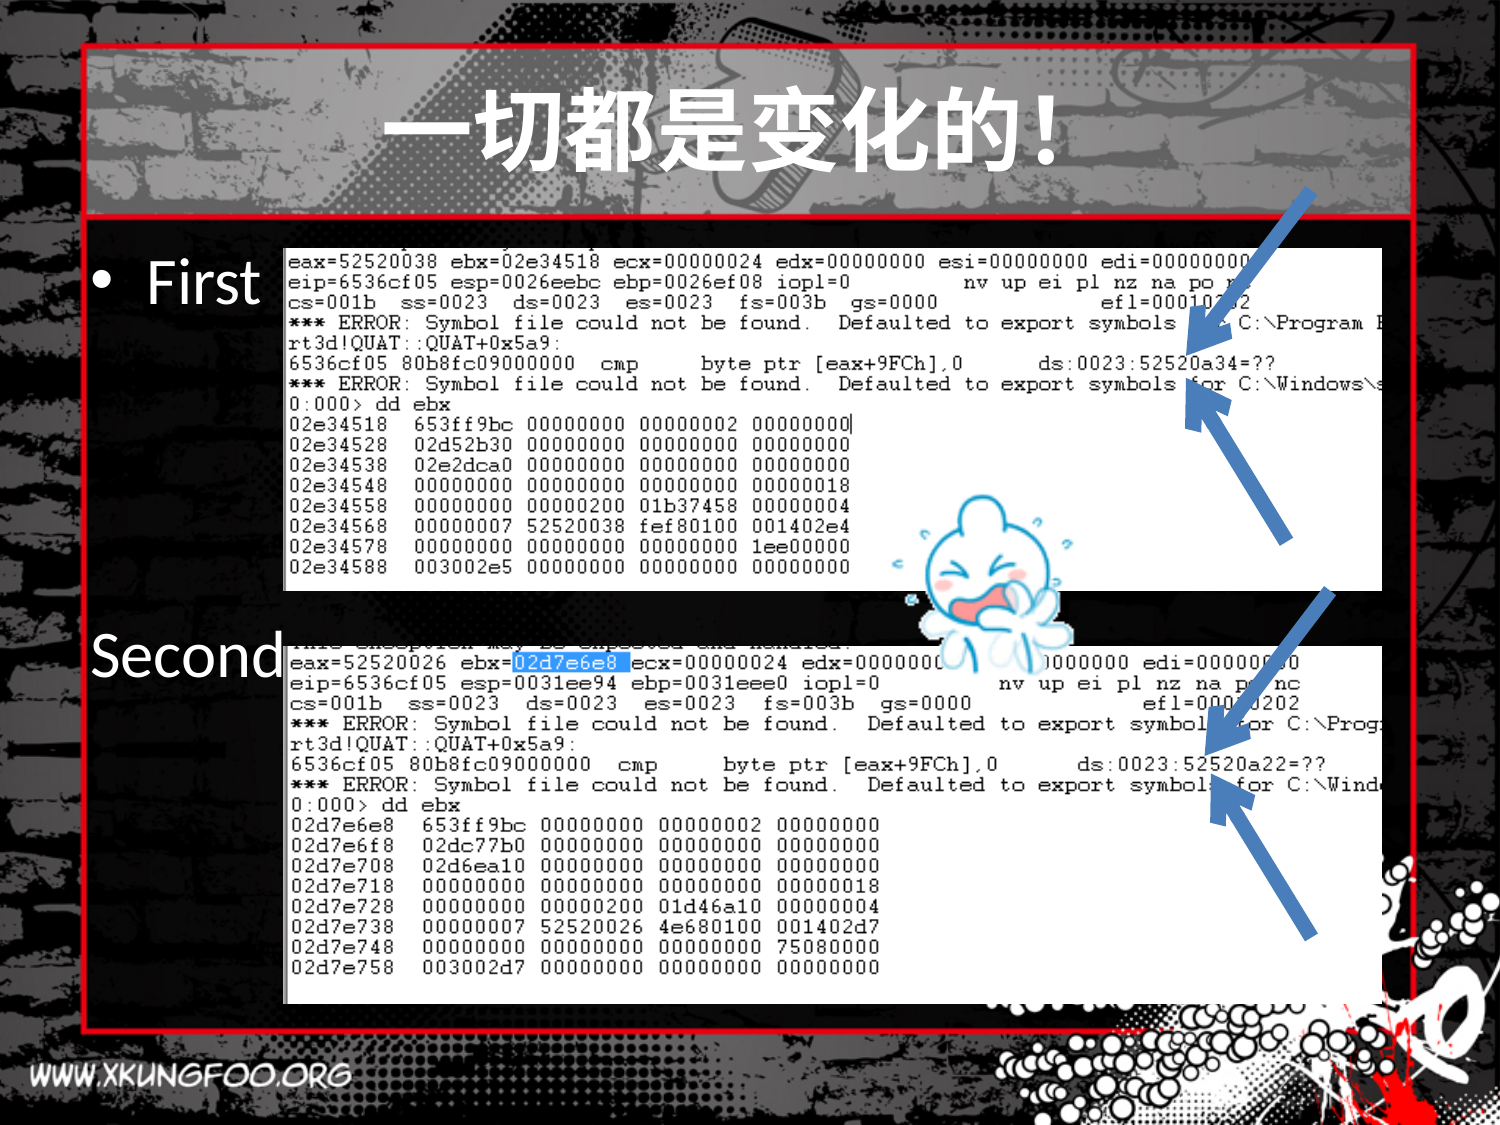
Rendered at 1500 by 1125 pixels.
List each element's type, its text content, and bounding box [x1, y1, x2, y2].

picture [0, 0, 1500, 1125]
picture [282, 248, 1382, 1005]
title 一切都是变化的！ [91, 45, 1405, 211]
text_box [1210, 773, 1312, 938]
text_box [1204, 590, 1331, 757]
list First Second [75, 230, 1447, 1125]
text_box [1185, 190, 1312, 357]
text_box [1185, 377, 1287, 543]
